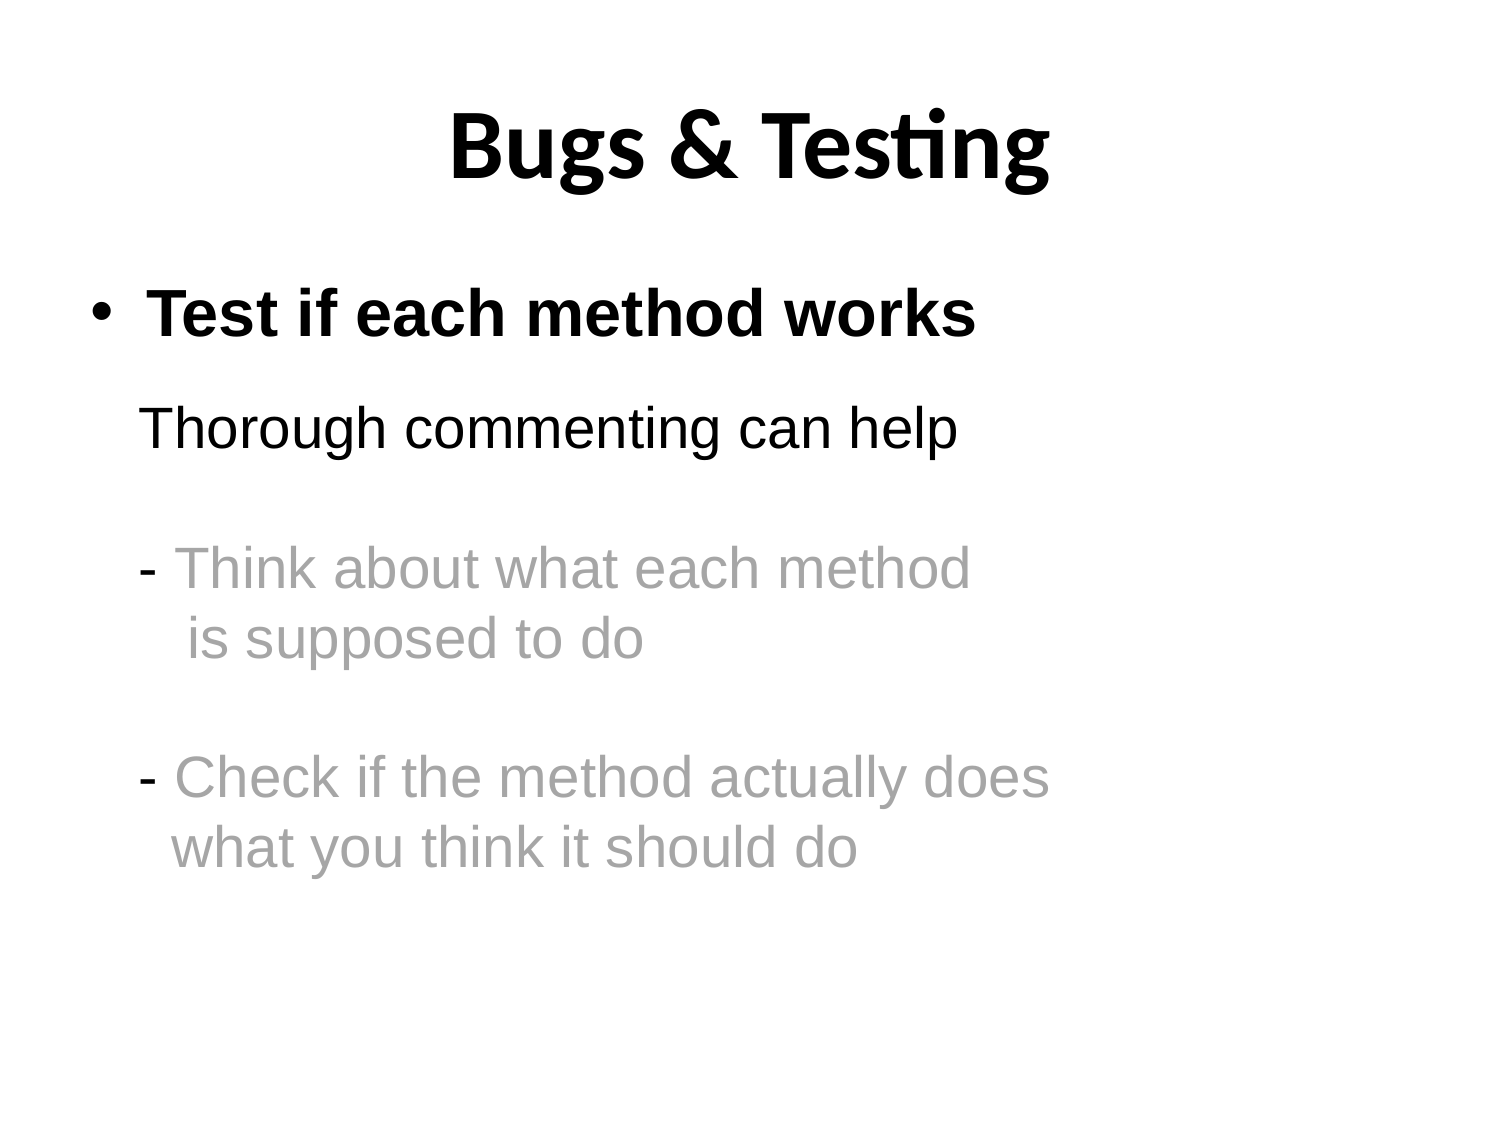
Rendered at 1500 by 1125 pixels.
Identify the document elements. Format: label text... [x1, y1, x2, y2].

title Bugs & Testing [75, 45, 1425, 233]
list Test if each method works Thorough commenting can help - Think about what each method is supposed to do - Check if the method actually does what you think it should do [75, 262, 1447, 1070]
